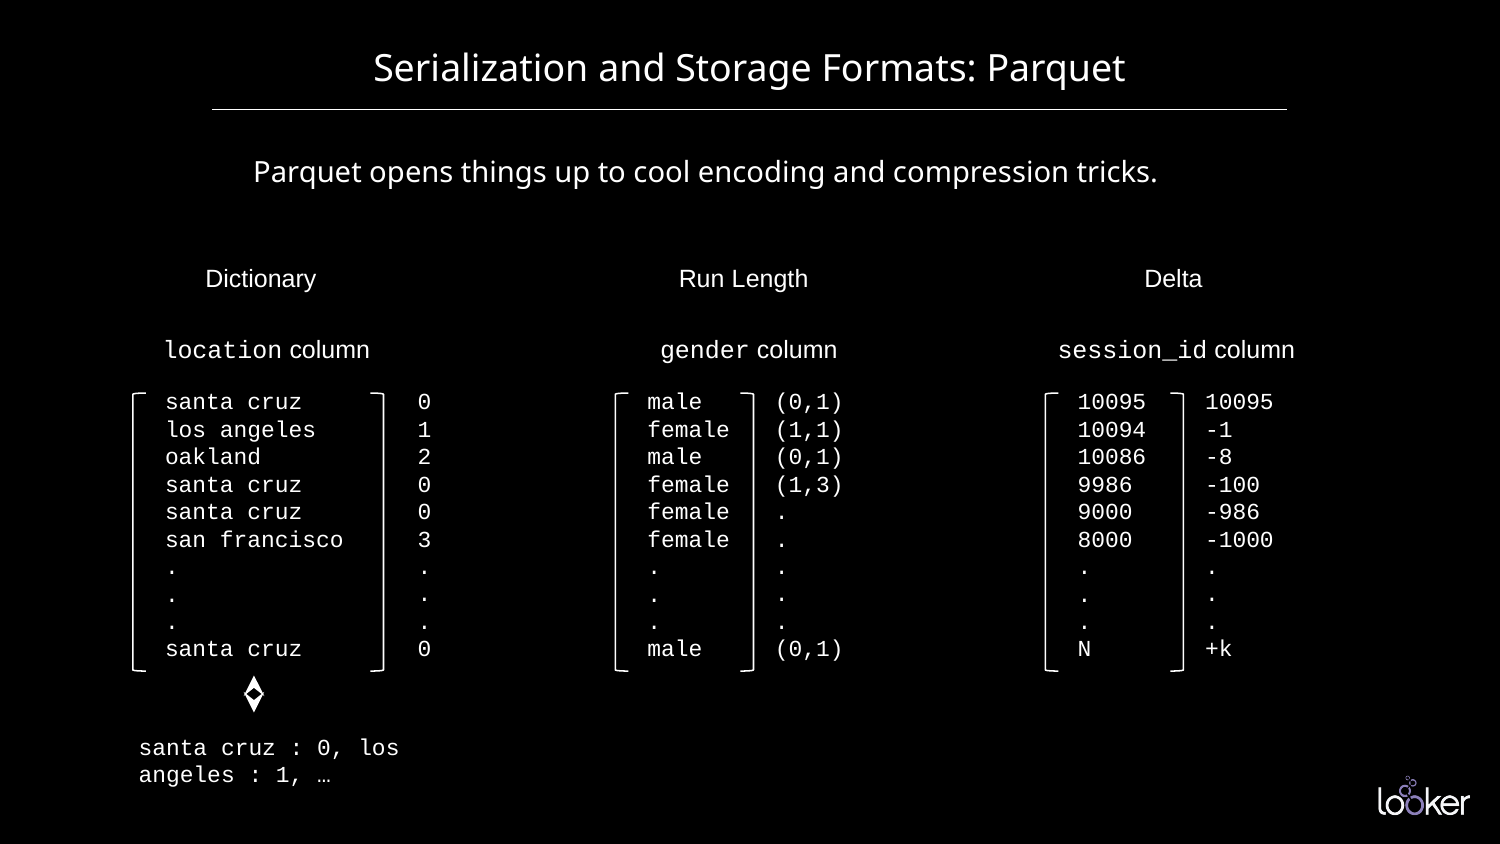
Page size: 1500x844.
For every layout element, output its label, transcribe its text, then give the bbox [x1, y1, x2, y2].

text_box [740, 393, 754, 672]
text_box 10095 -1 -8 -100 -986 -1000 . . . +k [1189, 371, 1317, 672]
text_box [132, 393, 146, 672]
text_box session_id column [1036, 325, 1317, 372]
text_box [1170, 393, 1184, 672]
text_box [370, 393, 384, 672]
text_box santa cruz : 0, los angeles : 1, … [123, 700, 430, 819]
text_box (0,1) (1,1) (0,1) (1,3) . . . . . (0,1) [759, 371, 887, 672]
text_box male female male female female female . . . male [632, 372, 750, 707]
text_box Delta [1043, 246, 1304, 308]
text_box Serialization and Storage Formats: Parquet [212, 35, 1288, 97]
text_box 0 1 2 0 0 3 . . . 0 [402, 371, 439, 672]
text_box Run Length [613, 246, 874, 308]
text_box Dictionary [130, 246, 392, 308]
text_box [1045, 393, 1059, 672]
text_box location column [136, 325, 397, 372]
text_box 10095 10094 10086 9986 9000 8000 . . . N [1062, 372, 1180, 707]
text_box [615, 393, 629, 672]
text_box gender column [618, 325, 880, 372]
text_box santa cruz los angeles oakland santa cruz santa cruz san francisco . . . santa cruz [149, 372, 383, 700]
picture [1374, 771, 1474, 819]
text_box Parquet opens things up to cool encoding and compression tricks. [238, 138, 1262, 207]
